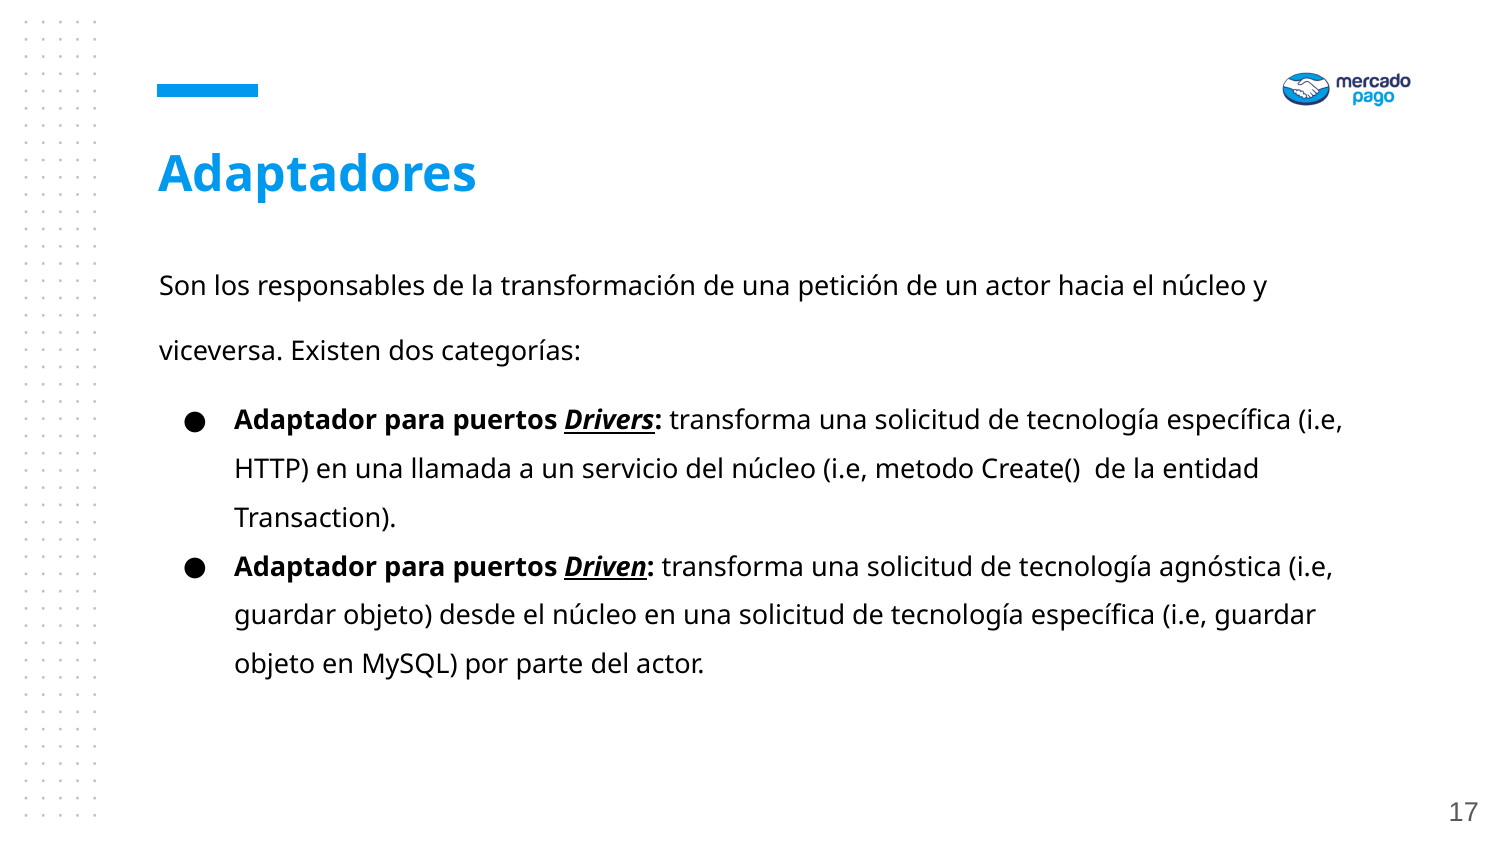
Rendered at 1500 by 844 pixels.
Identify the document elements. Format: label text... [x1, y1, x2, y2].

text_box Son los responsables de la transformación de una petición de un actor hacia el núcleo y viceversa. Existen dos categorías: Adaptador para puertos Drivers: transforma una solicitud de tecnología específica (i.e, HTTP) en una llamada a un servicio del núcleo (i.e, metodo Create() de la entidad Transaction). Adaptador para puertos Driven: transforma una solicitud de tecnología agnóstica (i.e, guardar objeto) desde el núcleo en una solicitud de tecnología específica (i.e, guardar objeto en MySQL) por parte del actor. [144, 220, 1404, 803]
text_box Adaptadores [158, 126, 1116, 215]
picture [1280, 70, 1417, 111]
picture [2, 0, 106, 843]
slide_number ‹#› [1403, 779, 1494, 844]
